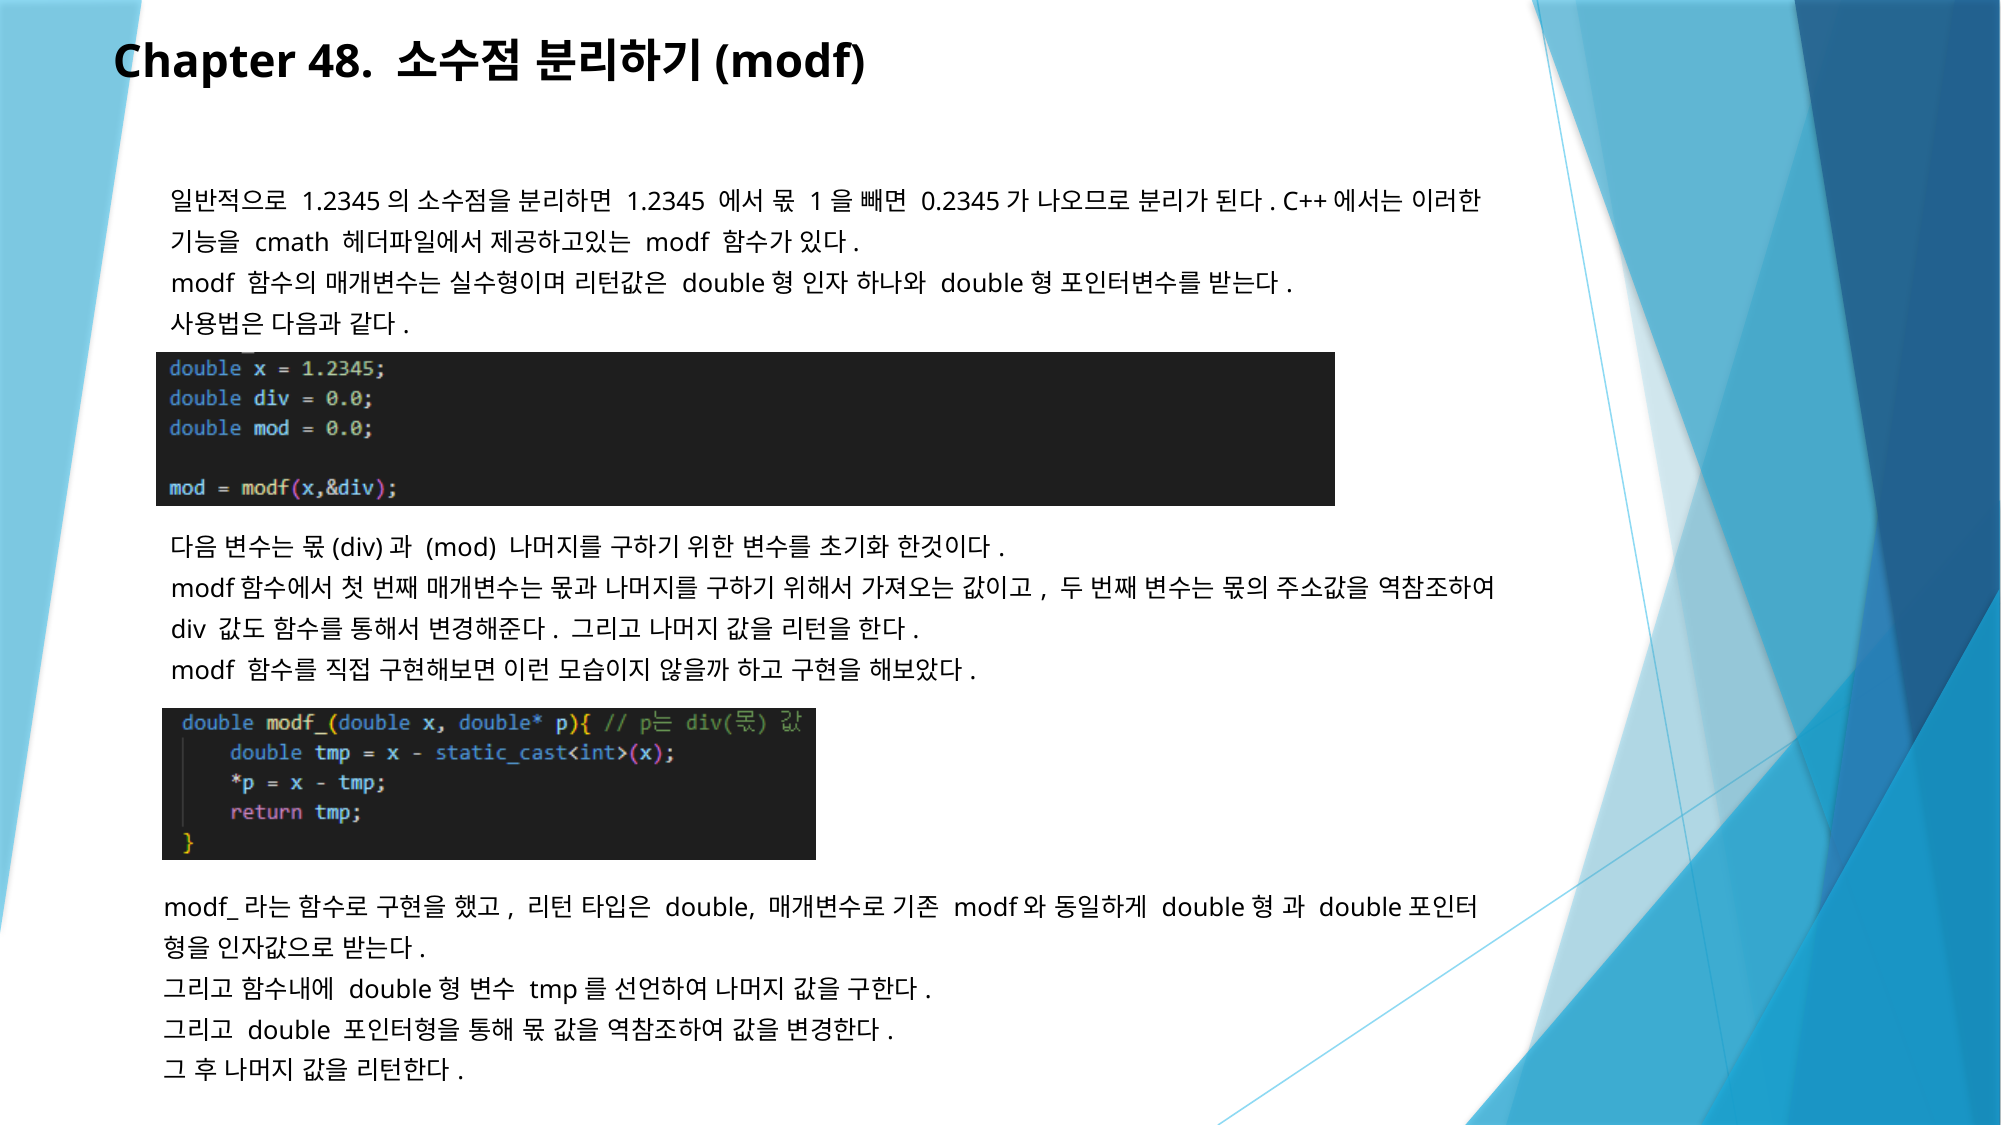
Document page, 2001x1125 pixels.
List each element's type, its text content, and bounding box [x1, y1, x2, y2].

text_box 다음 변수는 몫(div)과 (mod) 나머지를 구하기 위한 변수를 초기화 한것이다. modf함수에서 첫 번째 매개변수는 몫과 나머지를 구하기 위해서 가져오는 값이고, 두 번째 변수는 몫의 주소값을 역참조하여 div 값도 함수를 통해서 변경해준다. 그리고 나머지 값을 리턴을 한다. modf 함수를 직접 구현해보면 이런 모습이지 않을까 하고 구현을 해보았다. [156, 513, 1529, 691]
text_box Chapter 48. 소수점 분리하기(modf) [10, 0, 968, 119]
picture [162, 707, 817, 861]
text_box modf_라는 함수로 구현을 했고, 리턴 타입은 double, 매개변수로 기존 modf와 동일하게 double형 과 double포인터 형을 인자값으로 받는다. 그리고 함수내에 double형 변수 tmp를 선언하여 나머지 값을 구한다. 그리고 double 포인터형을 통해 몫 값을 역참조하여 값을 변경한다. 그 후 나머지 값을 리턴한다. [148, 873, 1522, 1051]
picture [155, 352, 1335, 507]
text_box 일반적으로 1.2345의 소수점을 분리하면 1.2345 에서 몫 1을 빼면 0.2345가 나오므로 분리가 된다. C++에서는 이러한 기능을 cmath 헤더파일에서 제공하고있는 modf 함수가 있다. modf 함수의 매개변수는 실수형이며 리턴값은 double형 인자 하나와 double형 포인터변수를 받는다. 사용법은 다음과 같다. [156, 167, 1529, 345]
